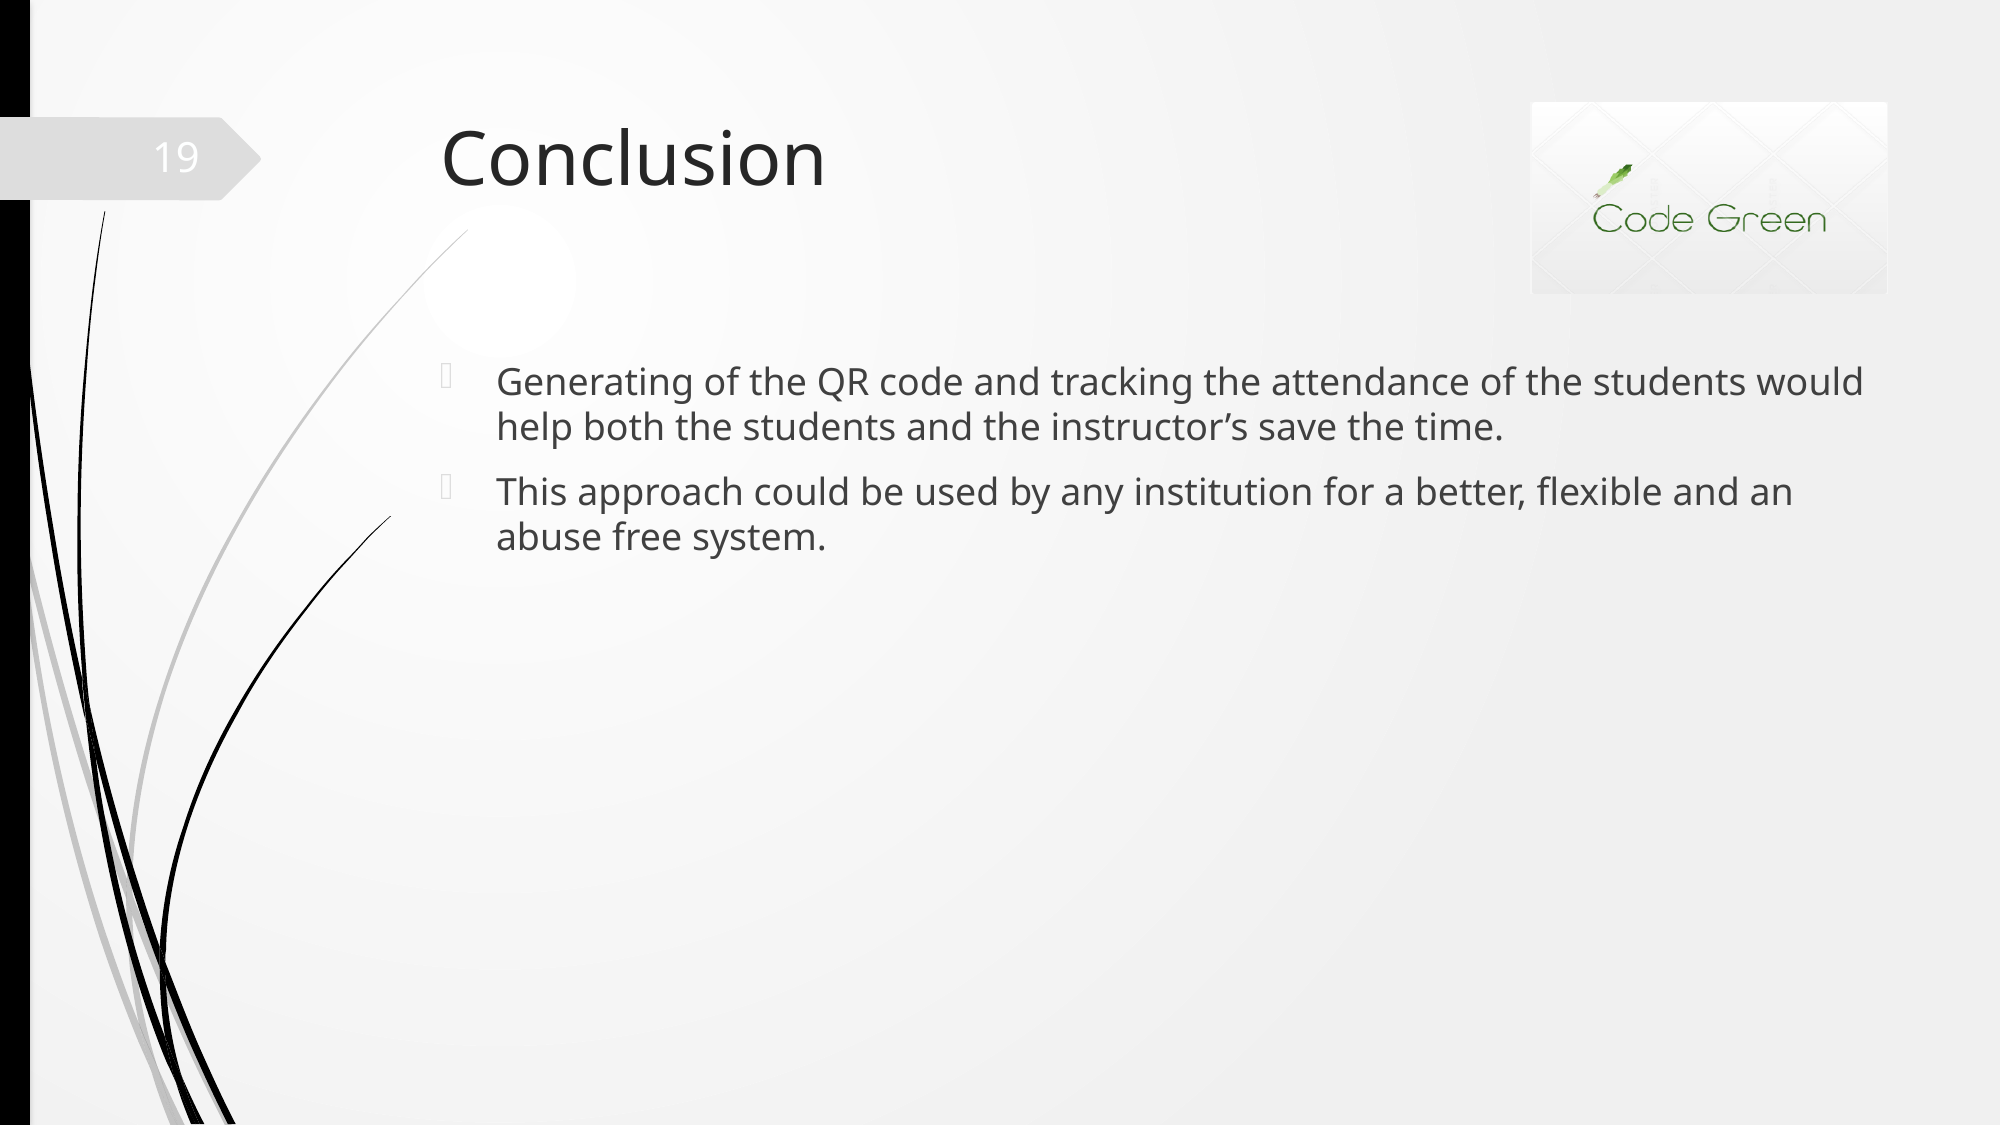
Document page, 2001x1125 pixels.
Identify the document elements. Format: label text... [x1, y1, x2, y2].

title Conclusion [425, 102, 1888, 313]
slide_number 19 [87, 129, 216, 190]
picture [1530, 102, 1888, 294]
list Generating of the QR code and tracking the attendance of the students would help both the students and the instructor’s save the time. This approach could be used by any institution for a better, flexible and an abuse free system. [424, 350, 1888, 970]
